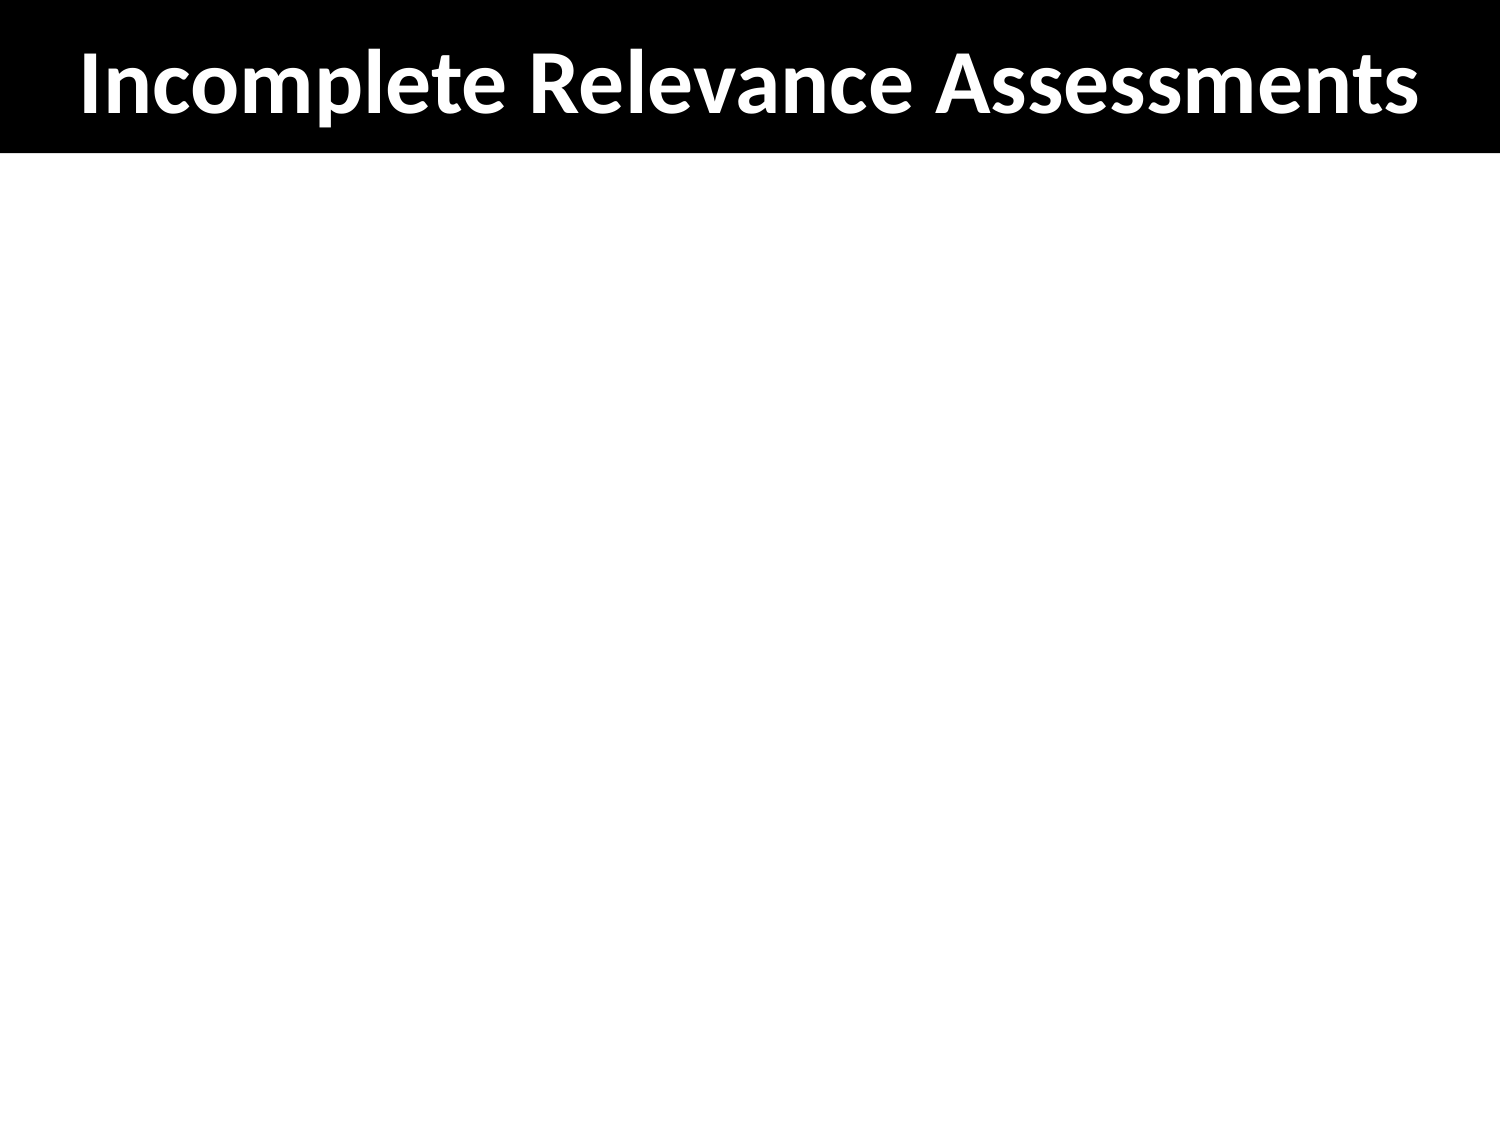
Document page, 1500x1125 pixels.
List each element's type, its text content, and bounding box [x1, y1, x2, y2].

title Incomplete Relevance Assessments [0, 0, 1500, 154]
